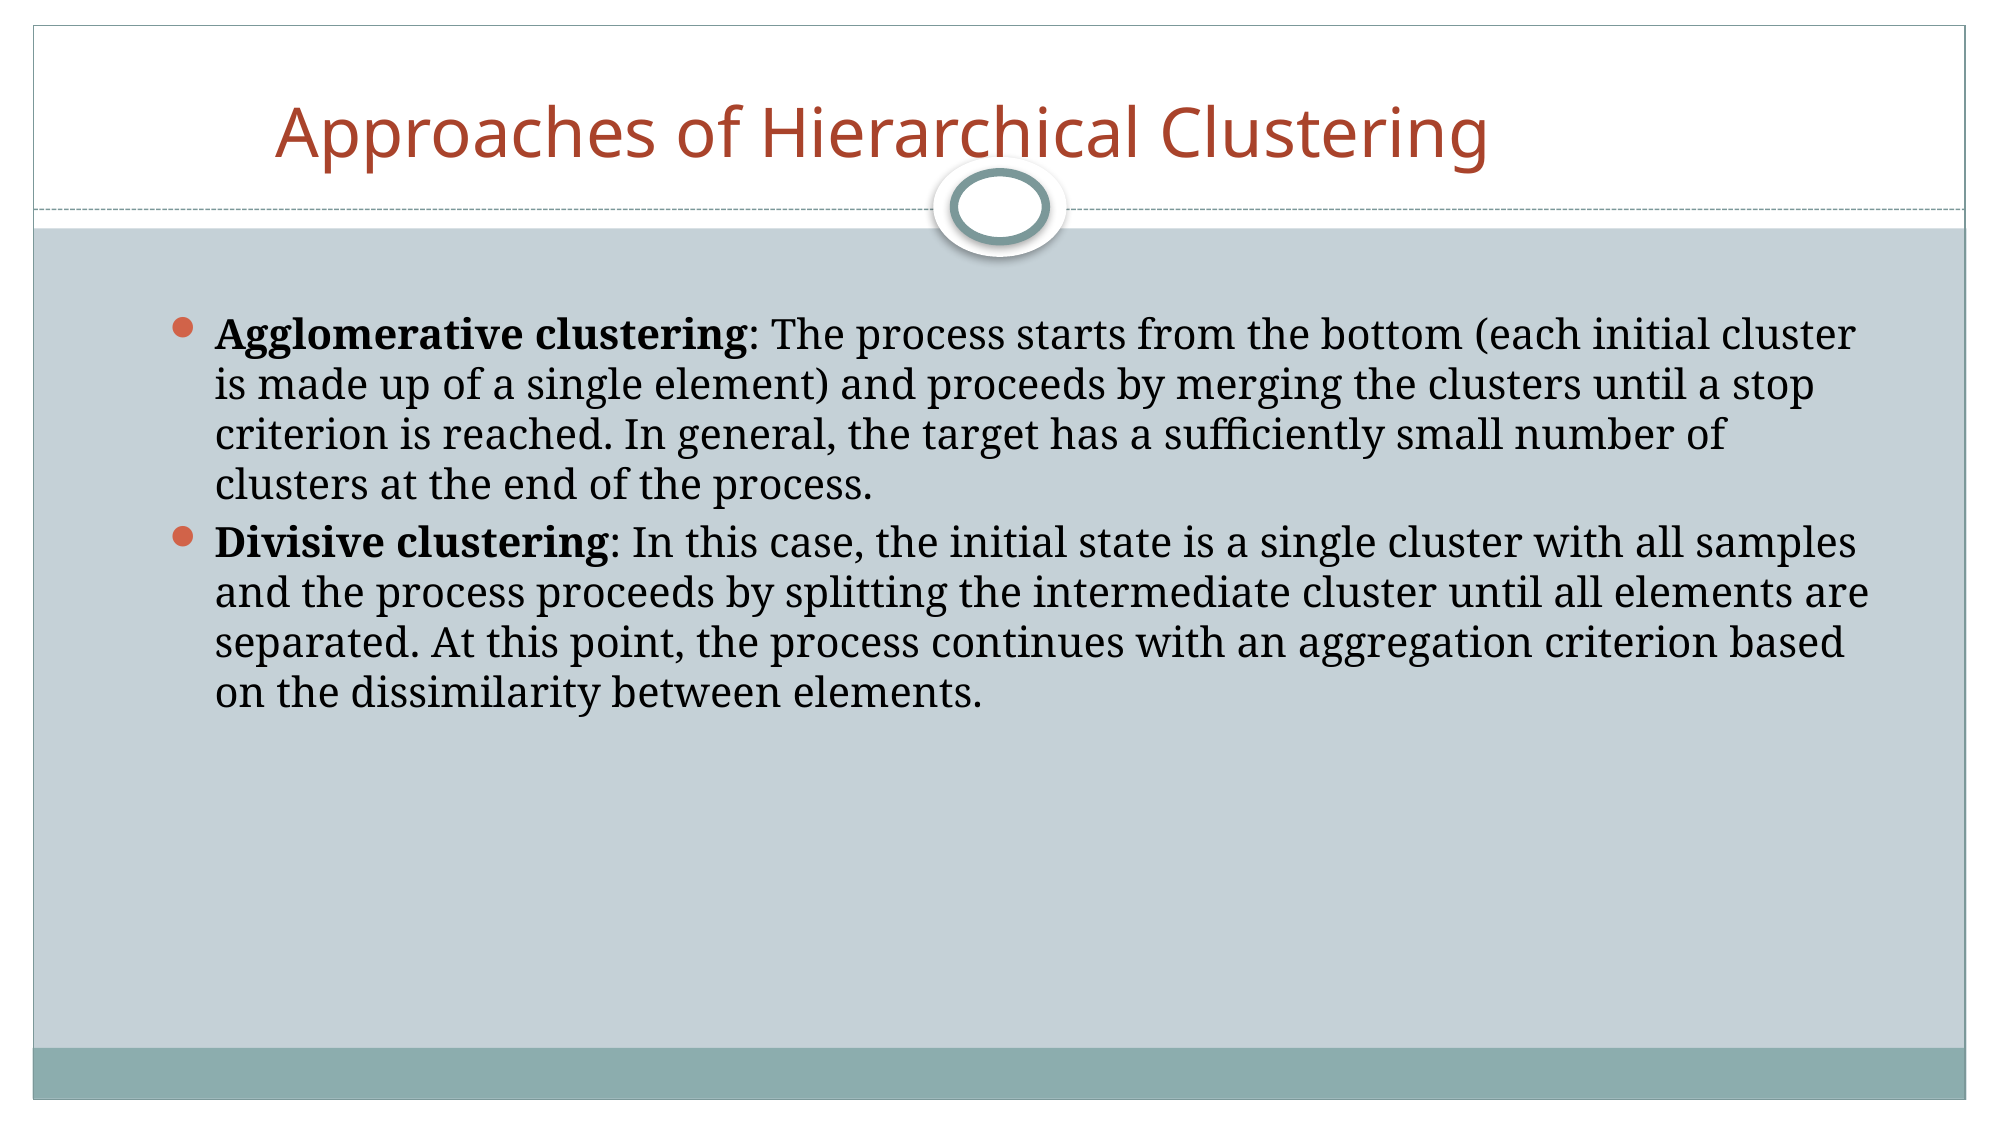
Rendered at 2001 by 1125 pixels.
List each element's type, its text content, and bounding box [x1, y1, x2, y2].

title Approaches of Hierarchical Clustering [152, 35, 1615, 179]
list Agglomerative clustering: The process starts from the bottom (each initial cluster is made up of a single element) and proceeds by merging the clusters until a stop criterion is reached. In general, the target has a sufficiently small number of clusters at the end of the process. Divisive clustering: In this case, the initial state is a single cluster with all samples and the process proceeds by splitting the intermediate cluster until all elements are separated. At this point, the process continues with an aggregation criterion based on the dissimilarity between elements. [154, 299, 1888, 970]
